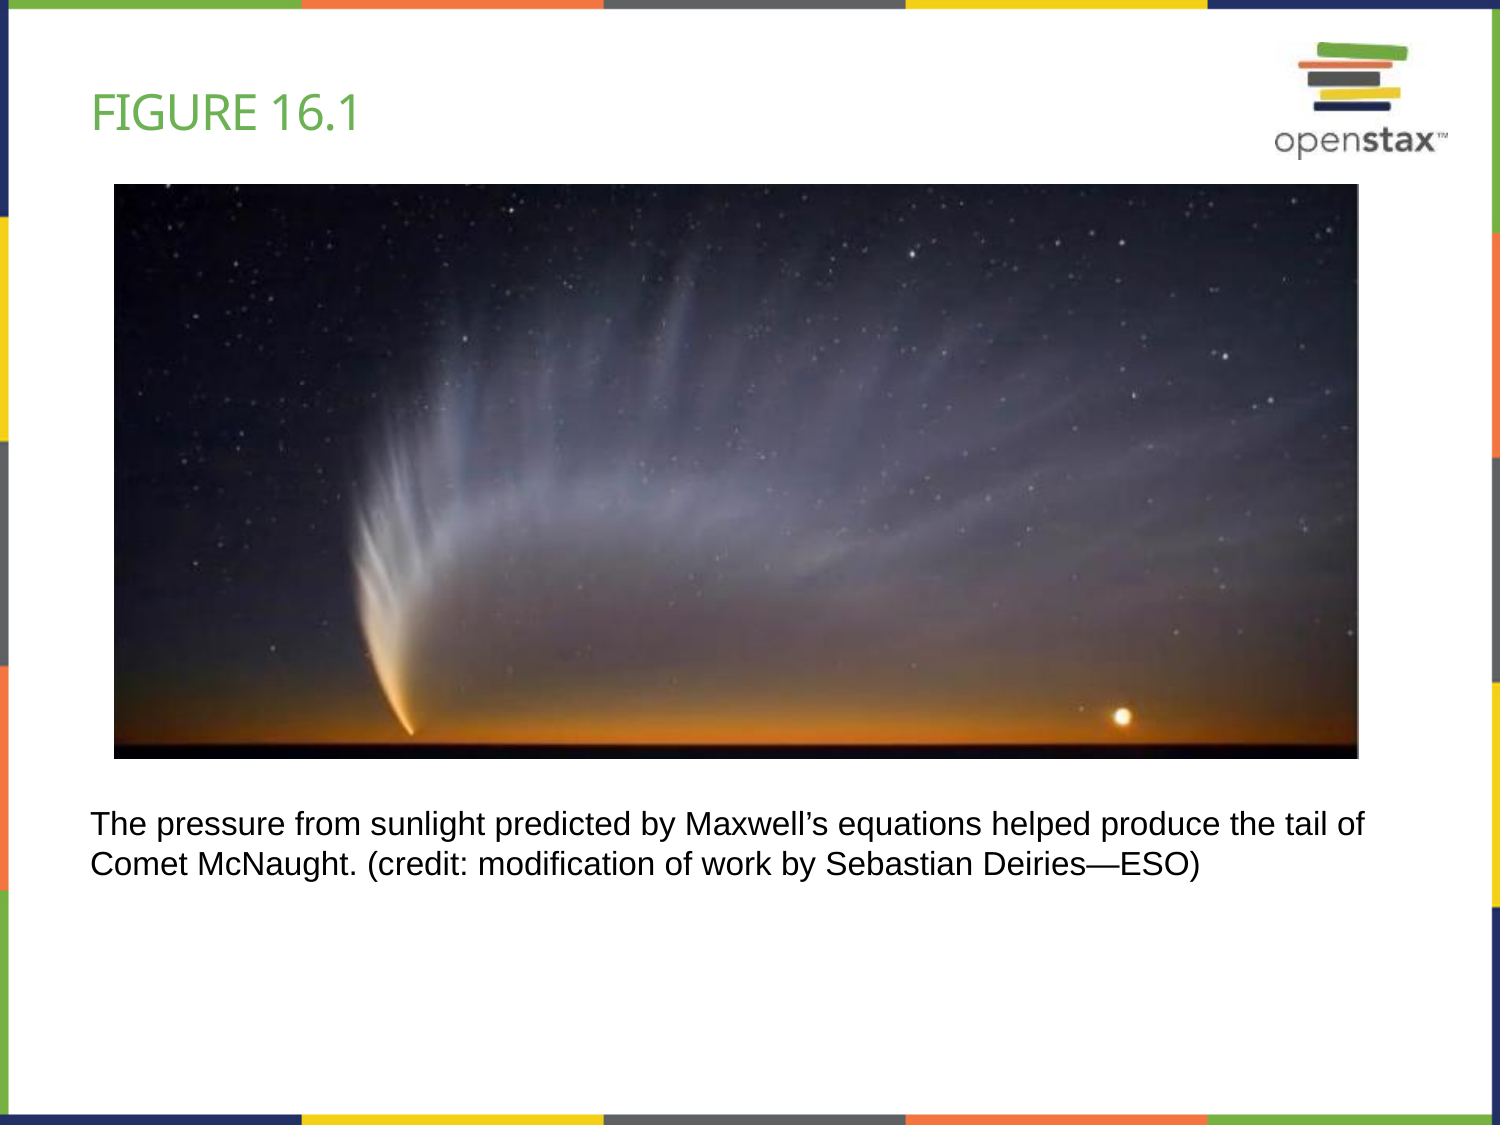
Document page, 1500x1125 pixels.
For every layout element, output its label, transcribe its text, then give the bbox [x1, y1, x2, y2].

title Figure 16.1 [75, 39, 1275, 148]
list The pressure from sunlight predicted by Maxwell’s equations helped produce the tail of Comet McNaught. (credit: modification of work by Sebastian Deiries—ESO) [75, 794, 1398, 986]
picture [0, 0, 1500, 1125]
